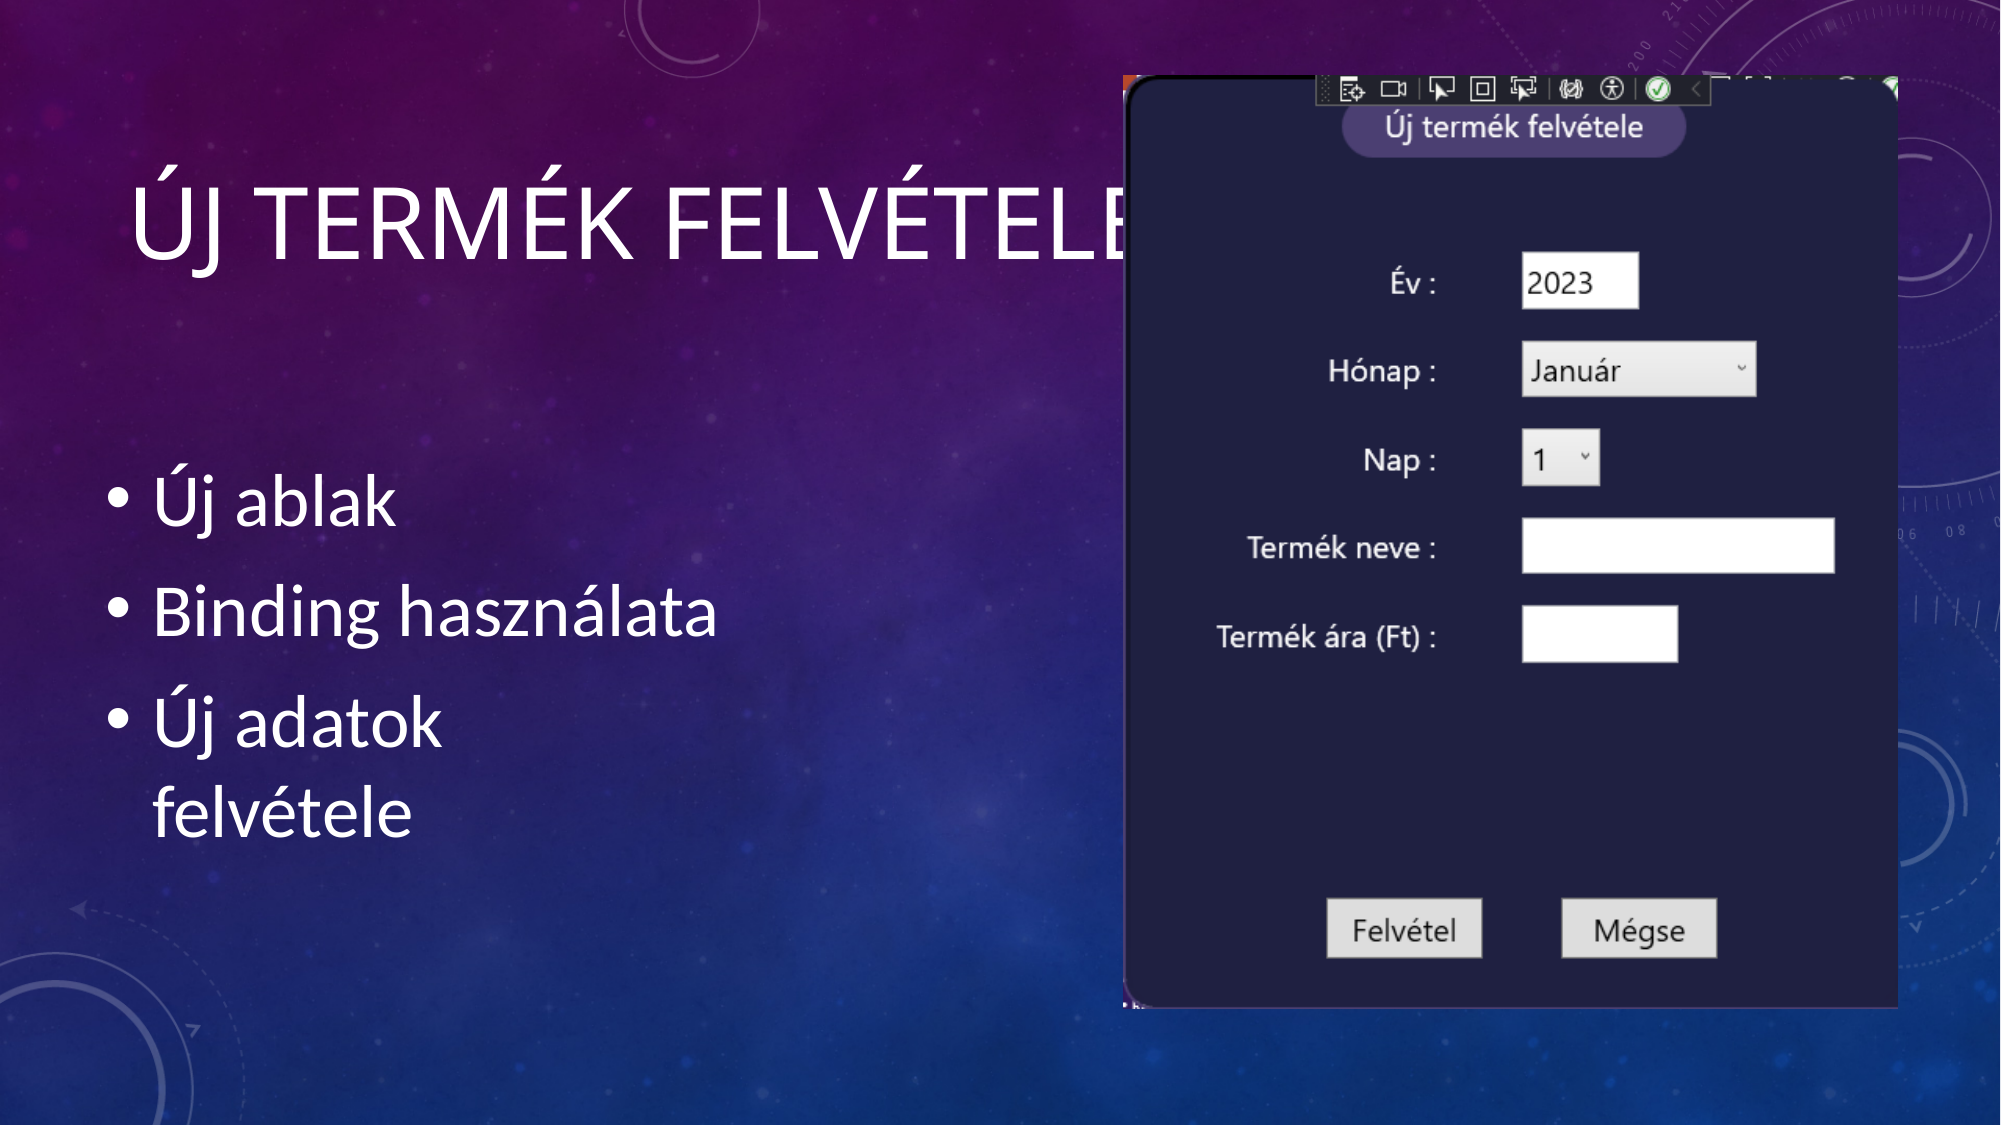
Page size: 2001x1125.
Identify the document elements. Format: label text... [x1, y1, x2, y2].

picture [0, 0, 2001, 1125]
title Új termék felvétele [112, 99, 1117, 339]
list Új ablak Binding használata Új adatok felvétele [90, 352, 736, 952]
